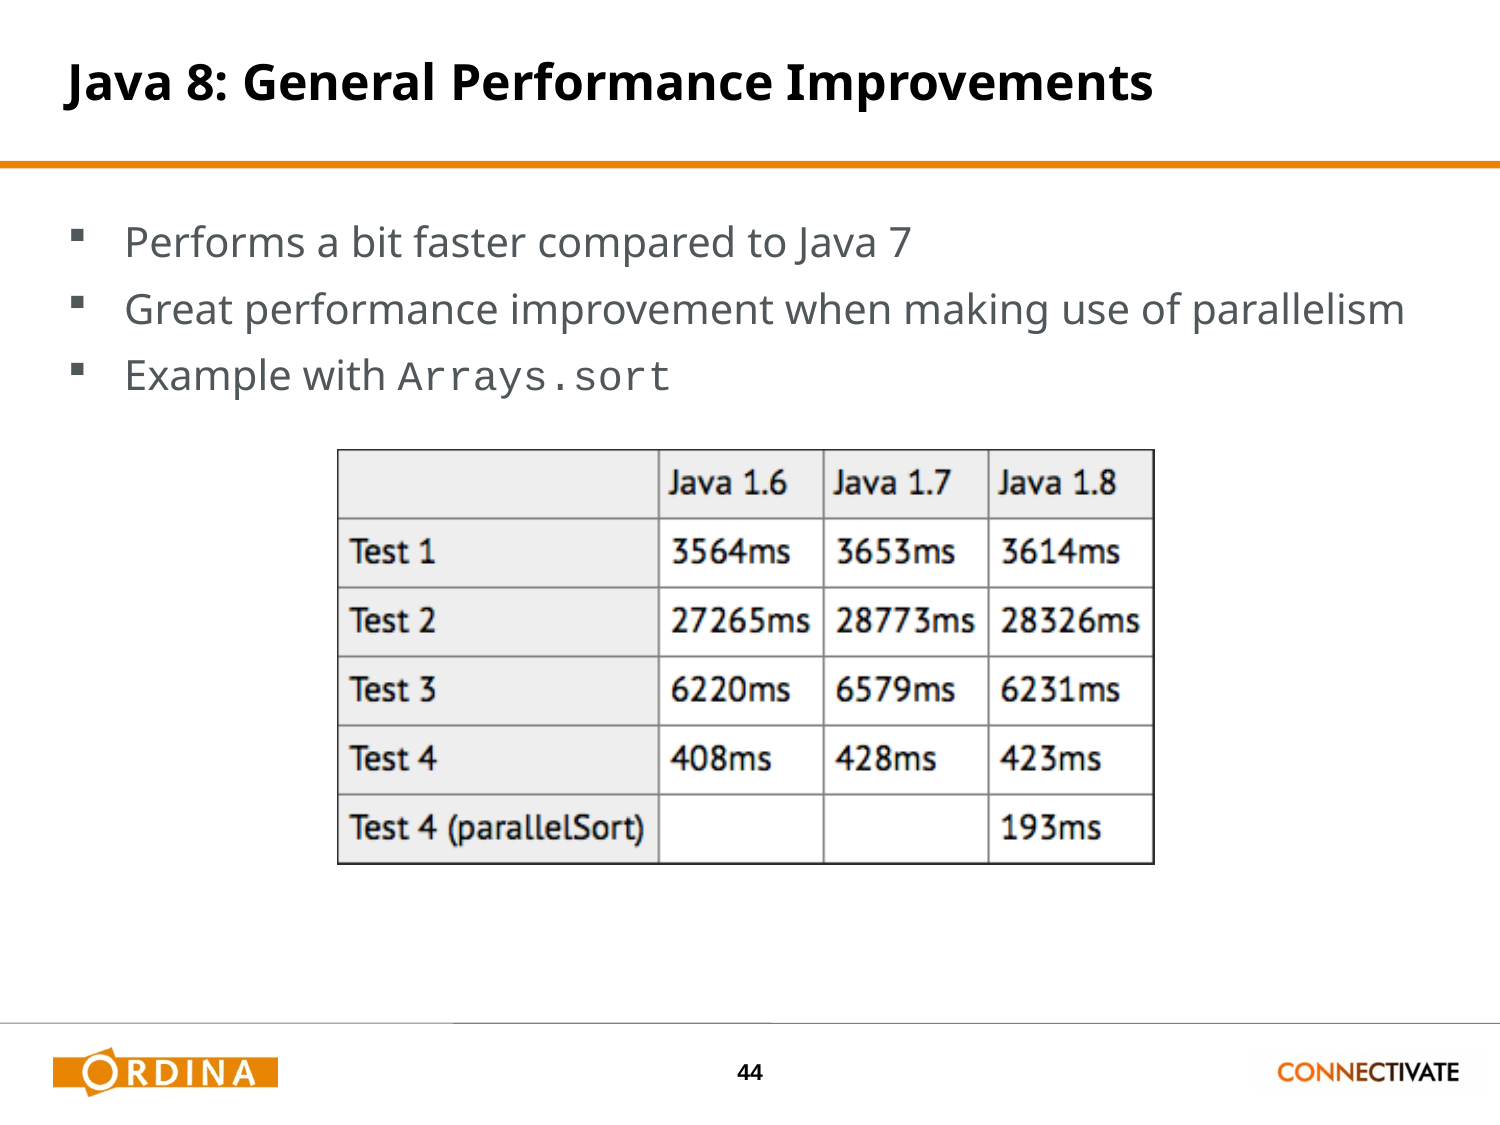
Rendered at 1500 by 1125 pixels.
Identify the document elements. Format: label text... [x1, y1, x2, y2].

picture [1252, 1053, 1486, 1091]
picture [53, 1047, 278, 1097]
picture [337, 449, 1155, 865]
title Java 8: General Performance Improvements [52, 0, 1459, 162]
list Performs a bit faster compared to Java 7 Great performance improvement when making use of parallelism Example with Arrays.sort [52, 207, 1460, 1000]
